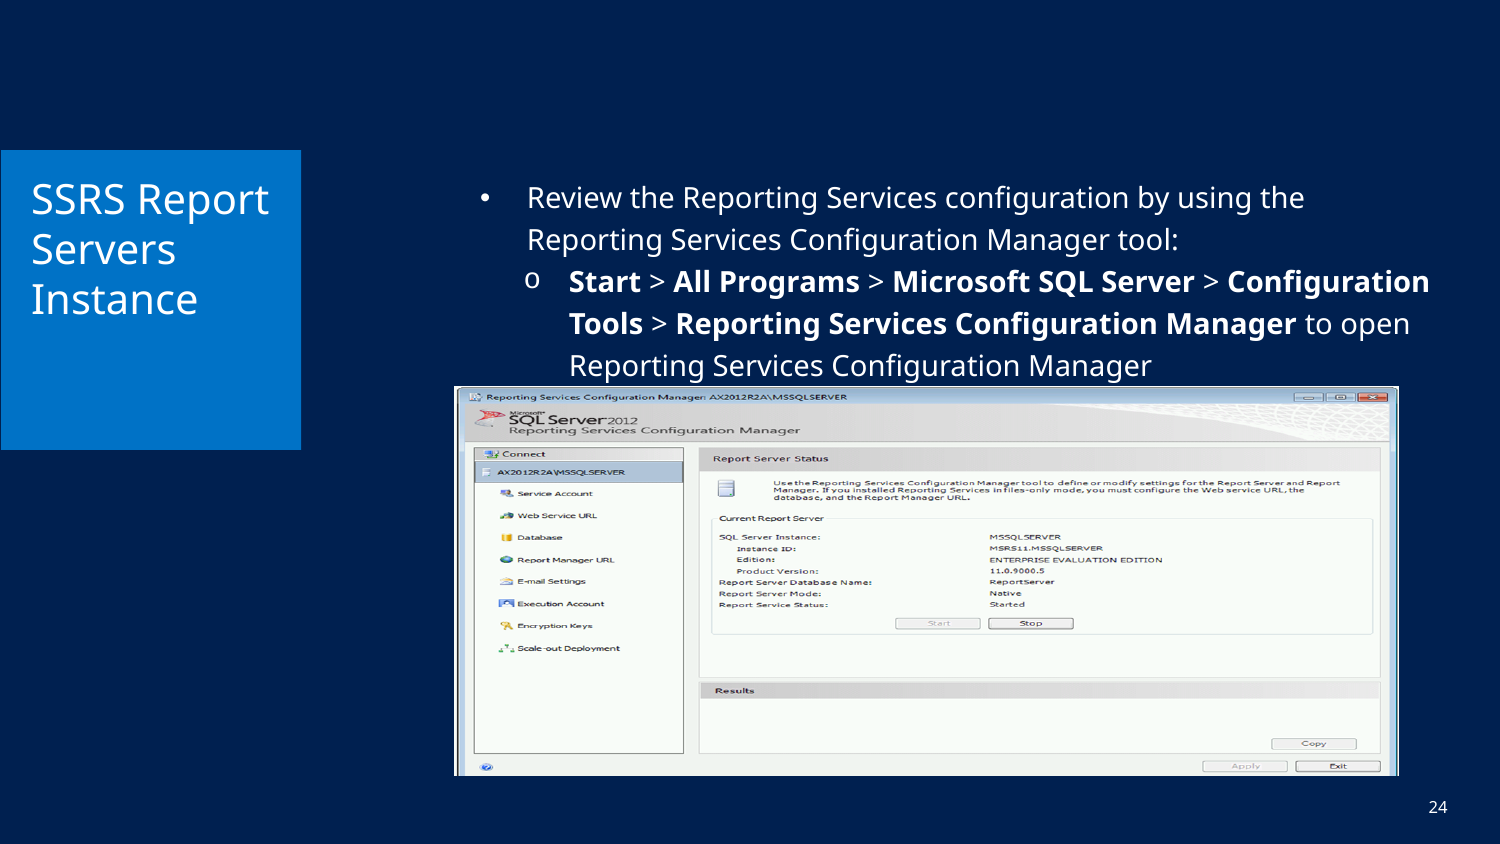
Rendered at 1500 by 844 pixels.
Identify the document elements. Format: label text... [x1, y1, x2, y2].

picture [453, 386, 1399, 776]
slide_number 24 [1112, 782, 1463, 827]
list Review the Reporting Services configuration by using the Reporting Services Configuration Manager tool: Start > All Programs > Microsoft SQL Server > Configuration Tools > Reporting Services Configuration Manager to open Reporting Services Configuration Manager [450, 150, 1463, 772]
title SSRS Report Servers Instance [1, 150, 302, 450]
